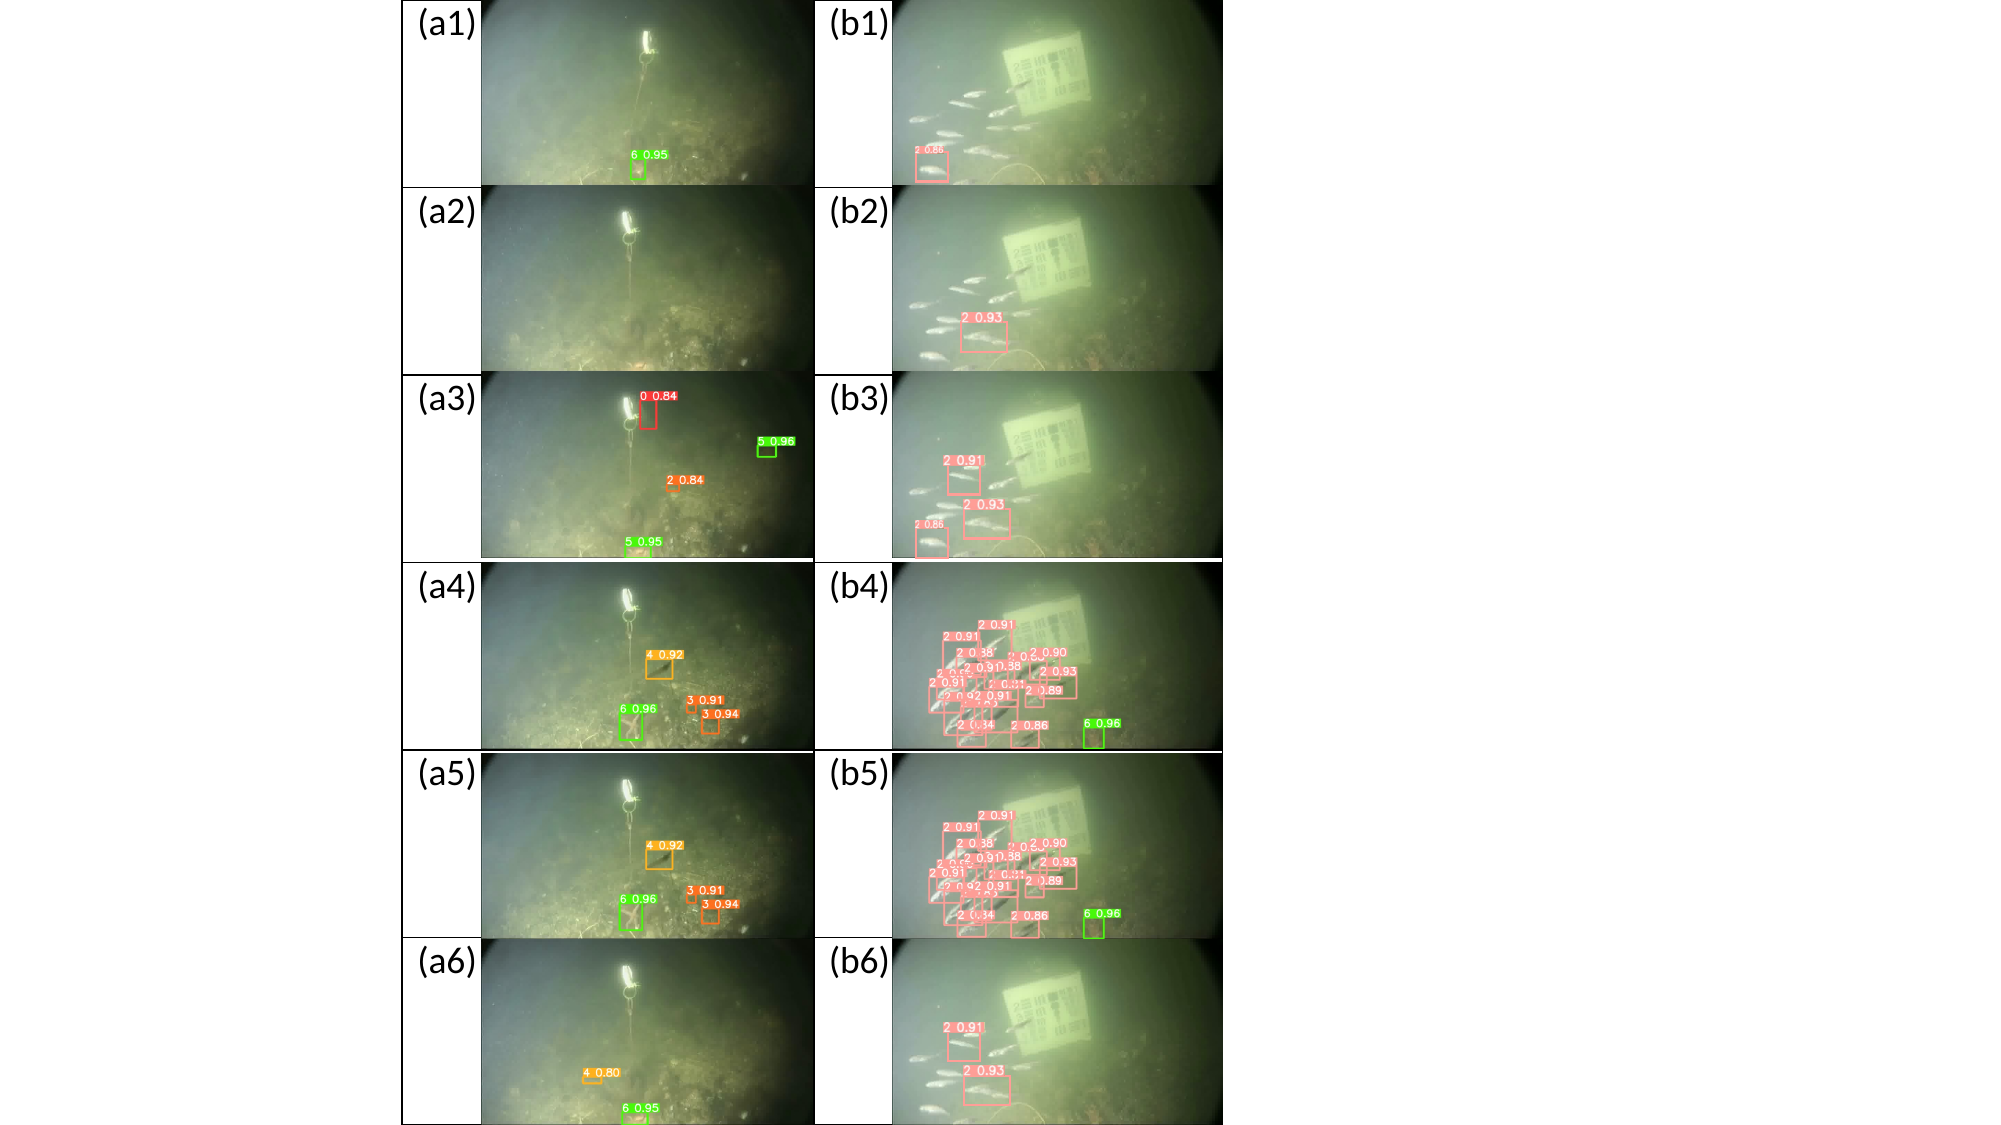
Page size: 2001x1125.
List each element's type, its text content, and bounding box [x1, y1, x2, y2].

picture [481, 753, 813, 1125]
table_cell (b4) [815, 563, 891, 749]
table_header (a1) [403, 1, 481, 187]
table_cell (b5) [815, 751, 1222, 937]
table_cell (b3) [815, 376, 1222, 562]
table_cell (a2) [403, 188, 481, 374]
picture [481, 0, 813, 558]
table_cell (a3) [403, 376, 813, 562]
table_cell (b2) [815, 188, 891, 374]
table_cell (a6) [403, 938, 481, 1124]
picture [891, 0, 1223, 558]
picture [891, 562, 1223, 749]
table_cell (a5) [403, 751, 813, 937]
table_cell (a4) [403, 563, 481, 749]
table_cell (b6) [815, 938, 891, 1124]
picture [481, 562, 813, 749]
picture [891, 753, 1223, 1125]
table_header (b1) [815, 1, 891, 187]
